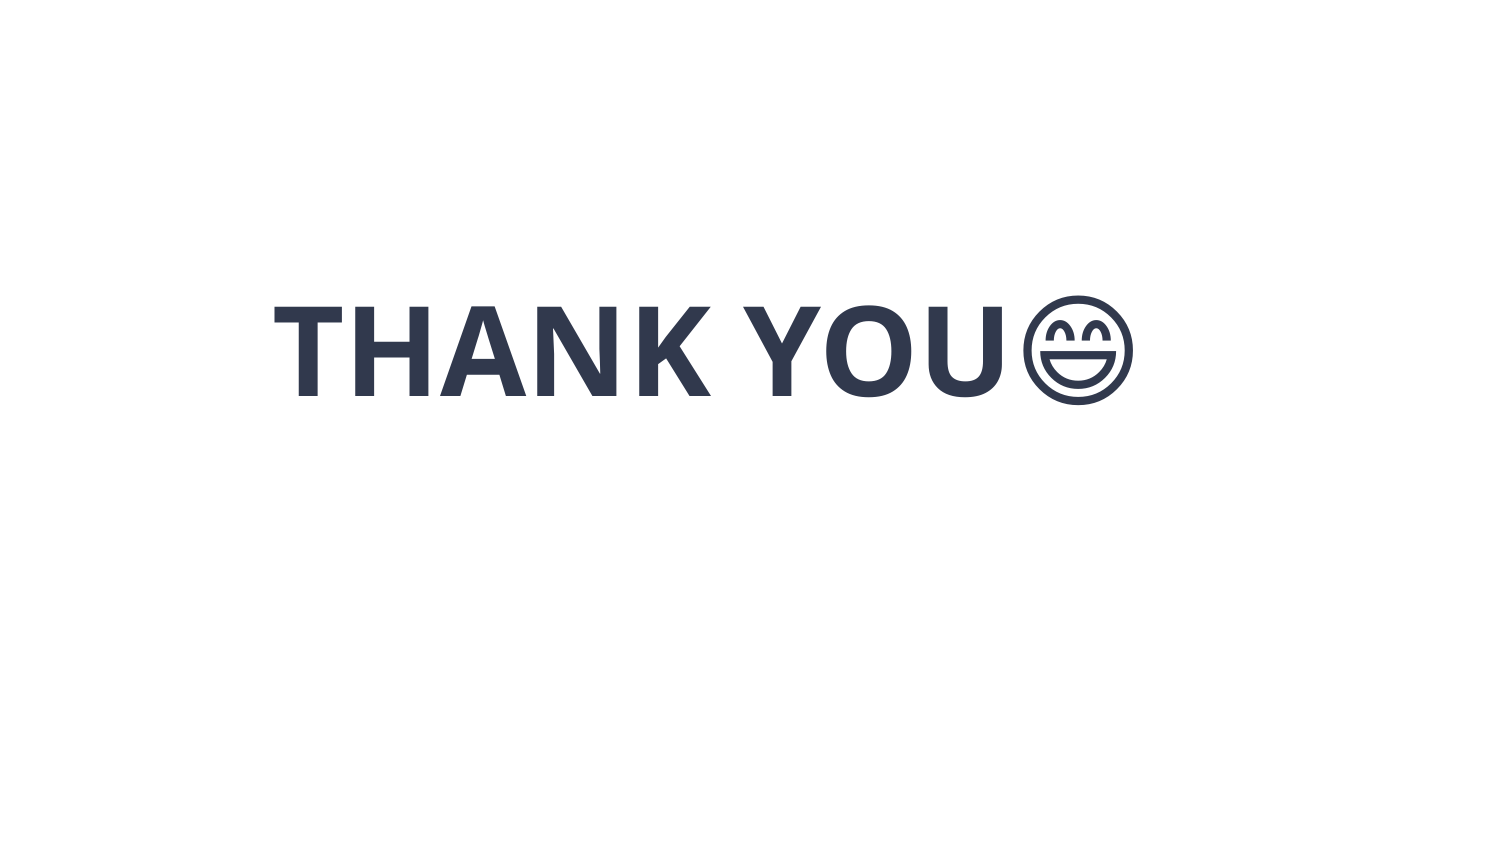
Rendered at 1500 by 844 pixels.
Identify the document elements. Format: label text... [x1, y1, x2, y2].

text_box THANK YOU😄 [257, 256, 1275, 437]
